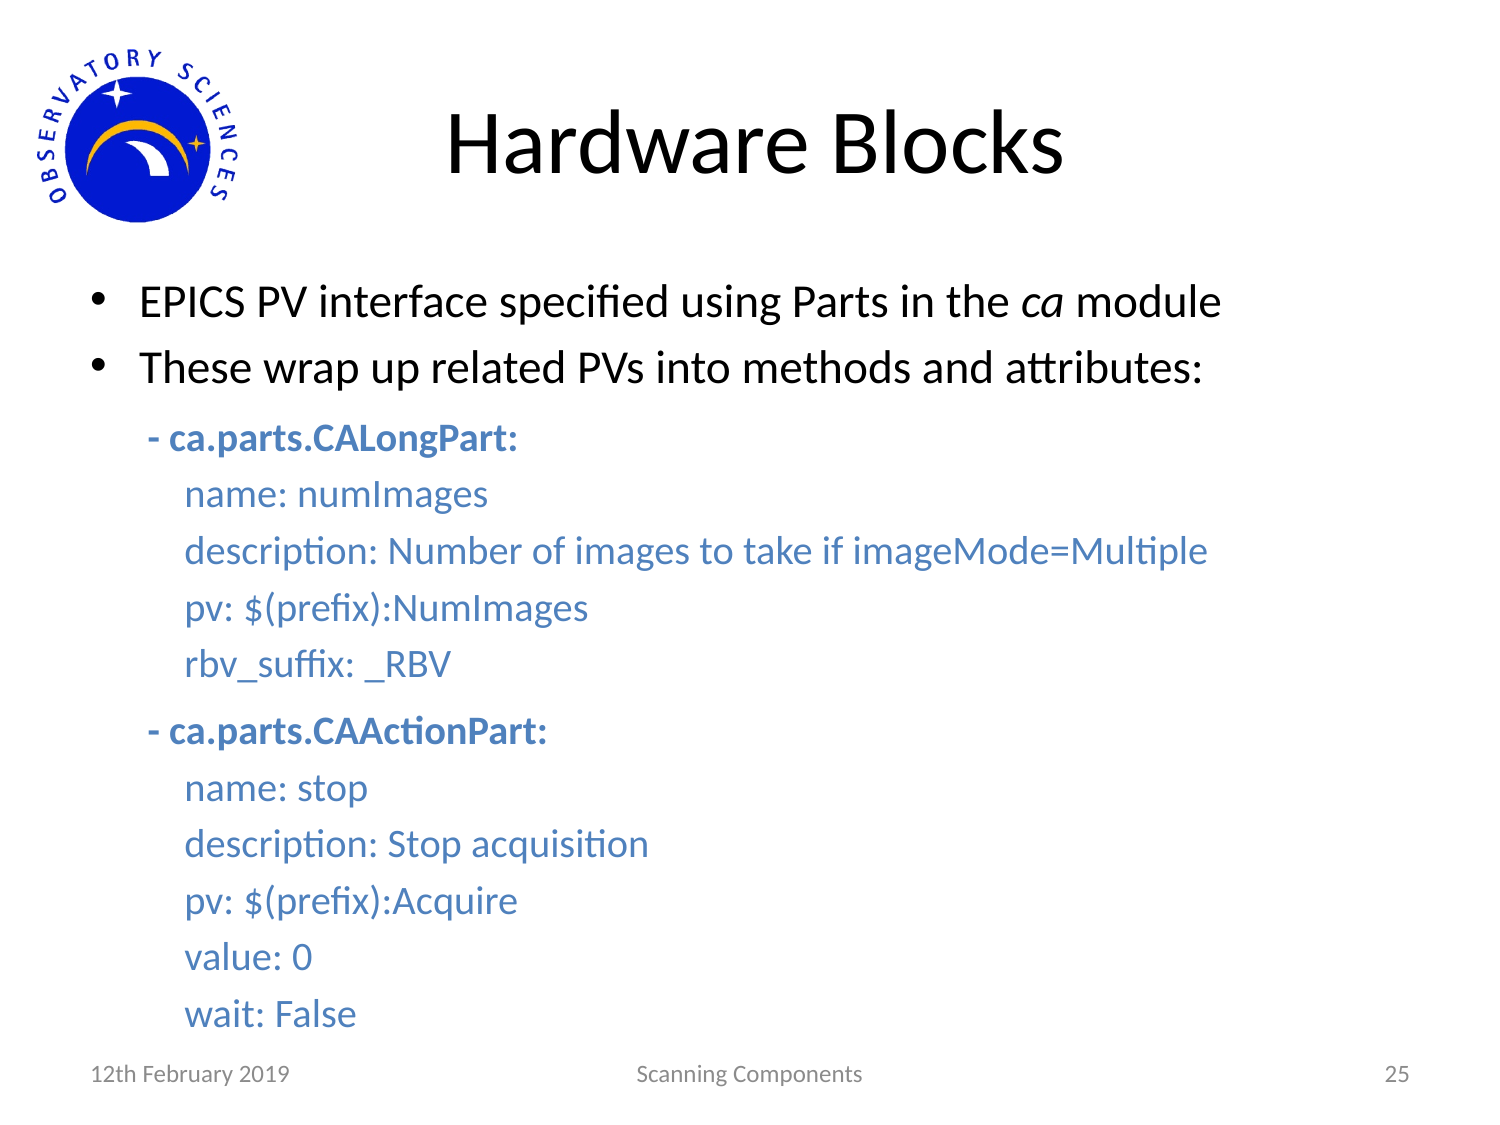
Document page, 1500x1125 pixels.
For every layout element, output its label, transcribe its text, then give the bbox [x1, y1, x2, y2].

list EPICS PV interface specified using Parts in the ca module These wrap up related PVs into methods and attributes: - ca.parts.CALongPart: name: numImages description: Number of images to take if imageMode=Multiple pv: $(prefix):NumImages rbv_suffix: _RBV - ca.parts.CAActionPart: name: stop description: Stop acquisition pv: $(prefix):Acquire value: 0 wait: False [75, 262, 1425, 1047]
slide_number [75, 1042, 425, 1103]
footer Scanning Components [512, 1042, 988, 1103]
title Hardware Blocks [253, 42, 1258, 231]
slide_number 25 [1074, 1042, 1425, 1103]
picture [37, 49, 238, 223]
